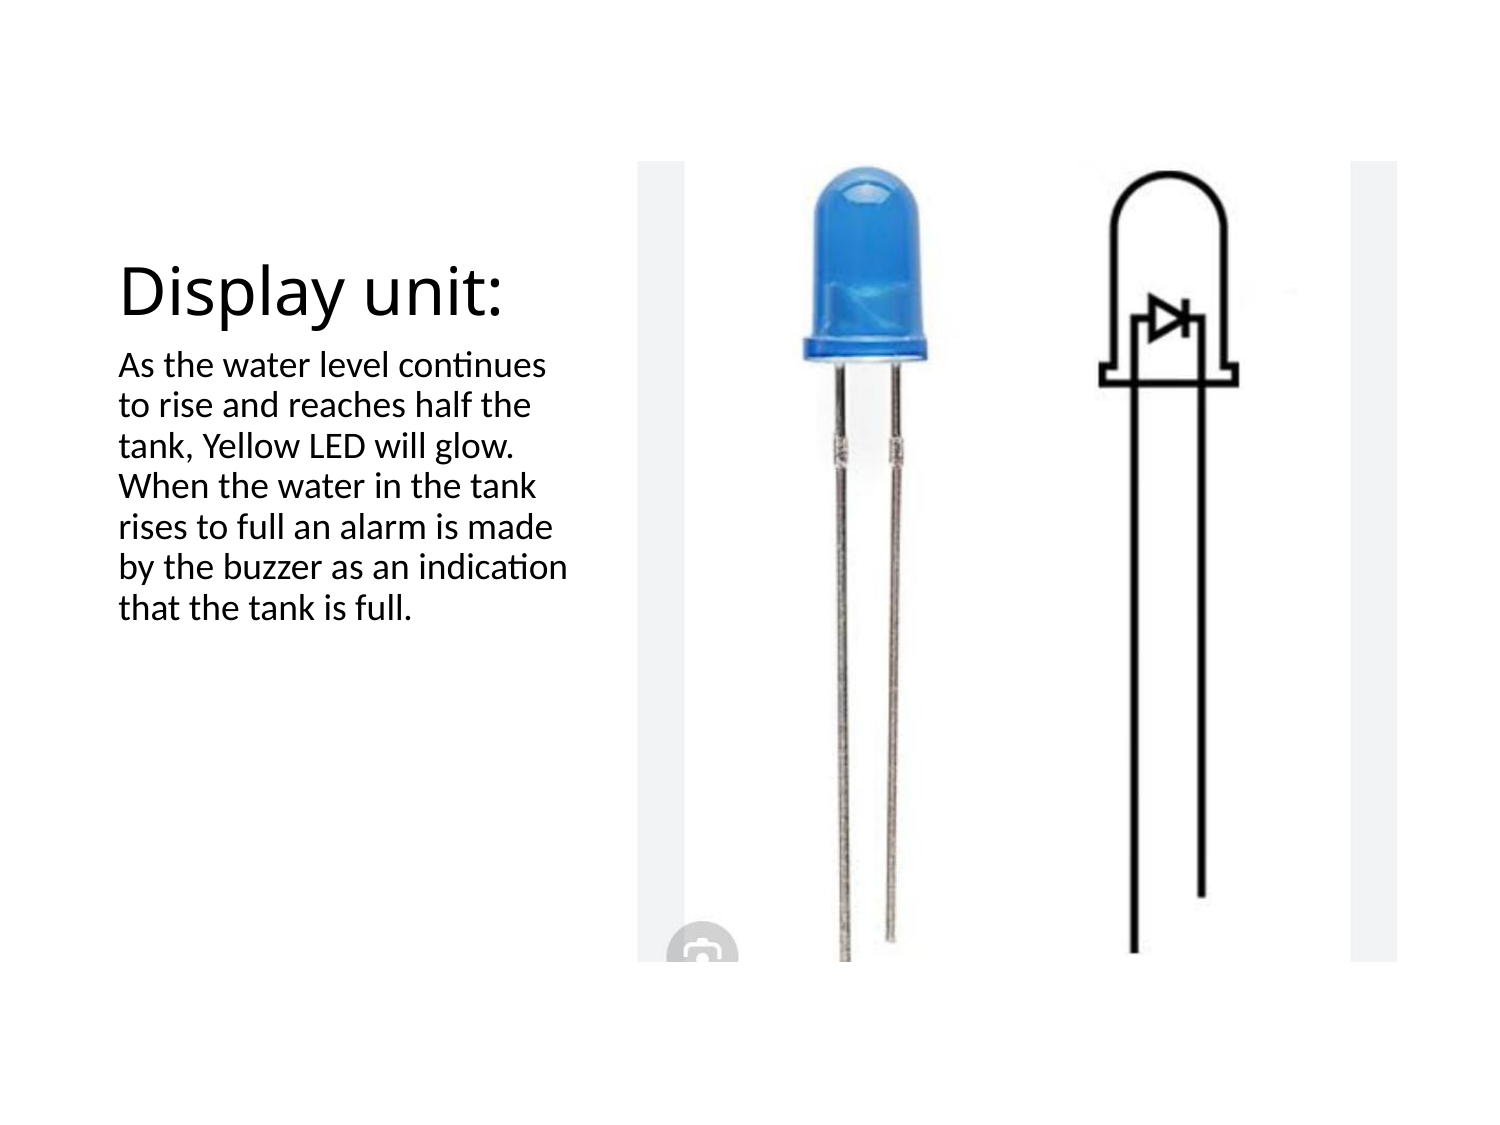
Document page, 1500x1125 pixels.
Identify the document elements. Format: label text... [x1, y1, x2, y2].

picture [637, 161, 1398, 962]
title Display unit: [103, 75, 588, 337]
list As the water level continues to rise and reaches half the tank, Yellow LED will glow. When the water in the tank rises to full an alarm is made by the buzzer as an indication that the tank is full. [103, 337, 588, 963]
